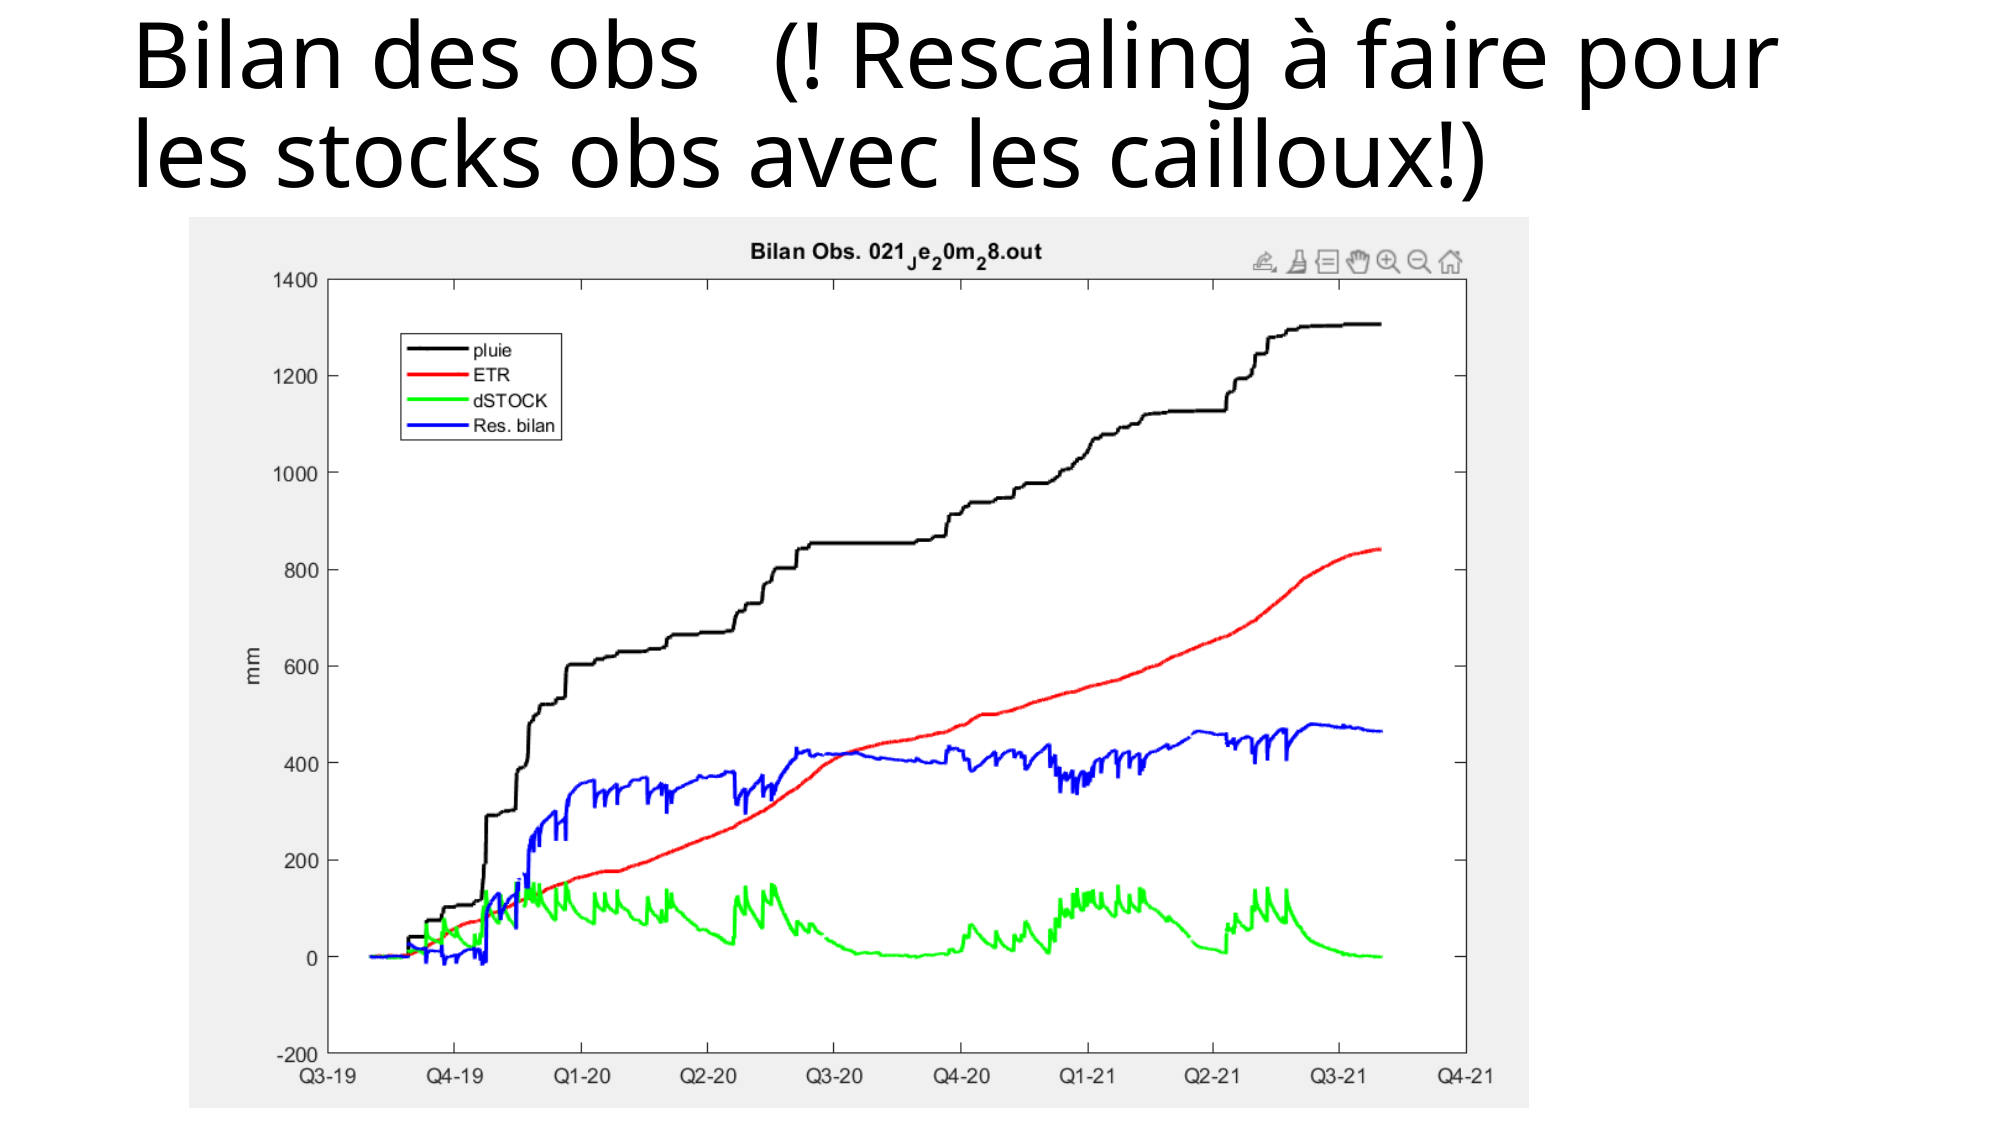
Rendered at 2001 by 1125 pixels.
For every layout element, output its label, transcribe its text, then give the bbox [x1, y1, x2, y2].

title Bilan des obs (! Rescaling à faire pour les stocks obs avec les cailloux!) [116, 0, 1842, 218]
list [189, 217, 1529, 1109]
